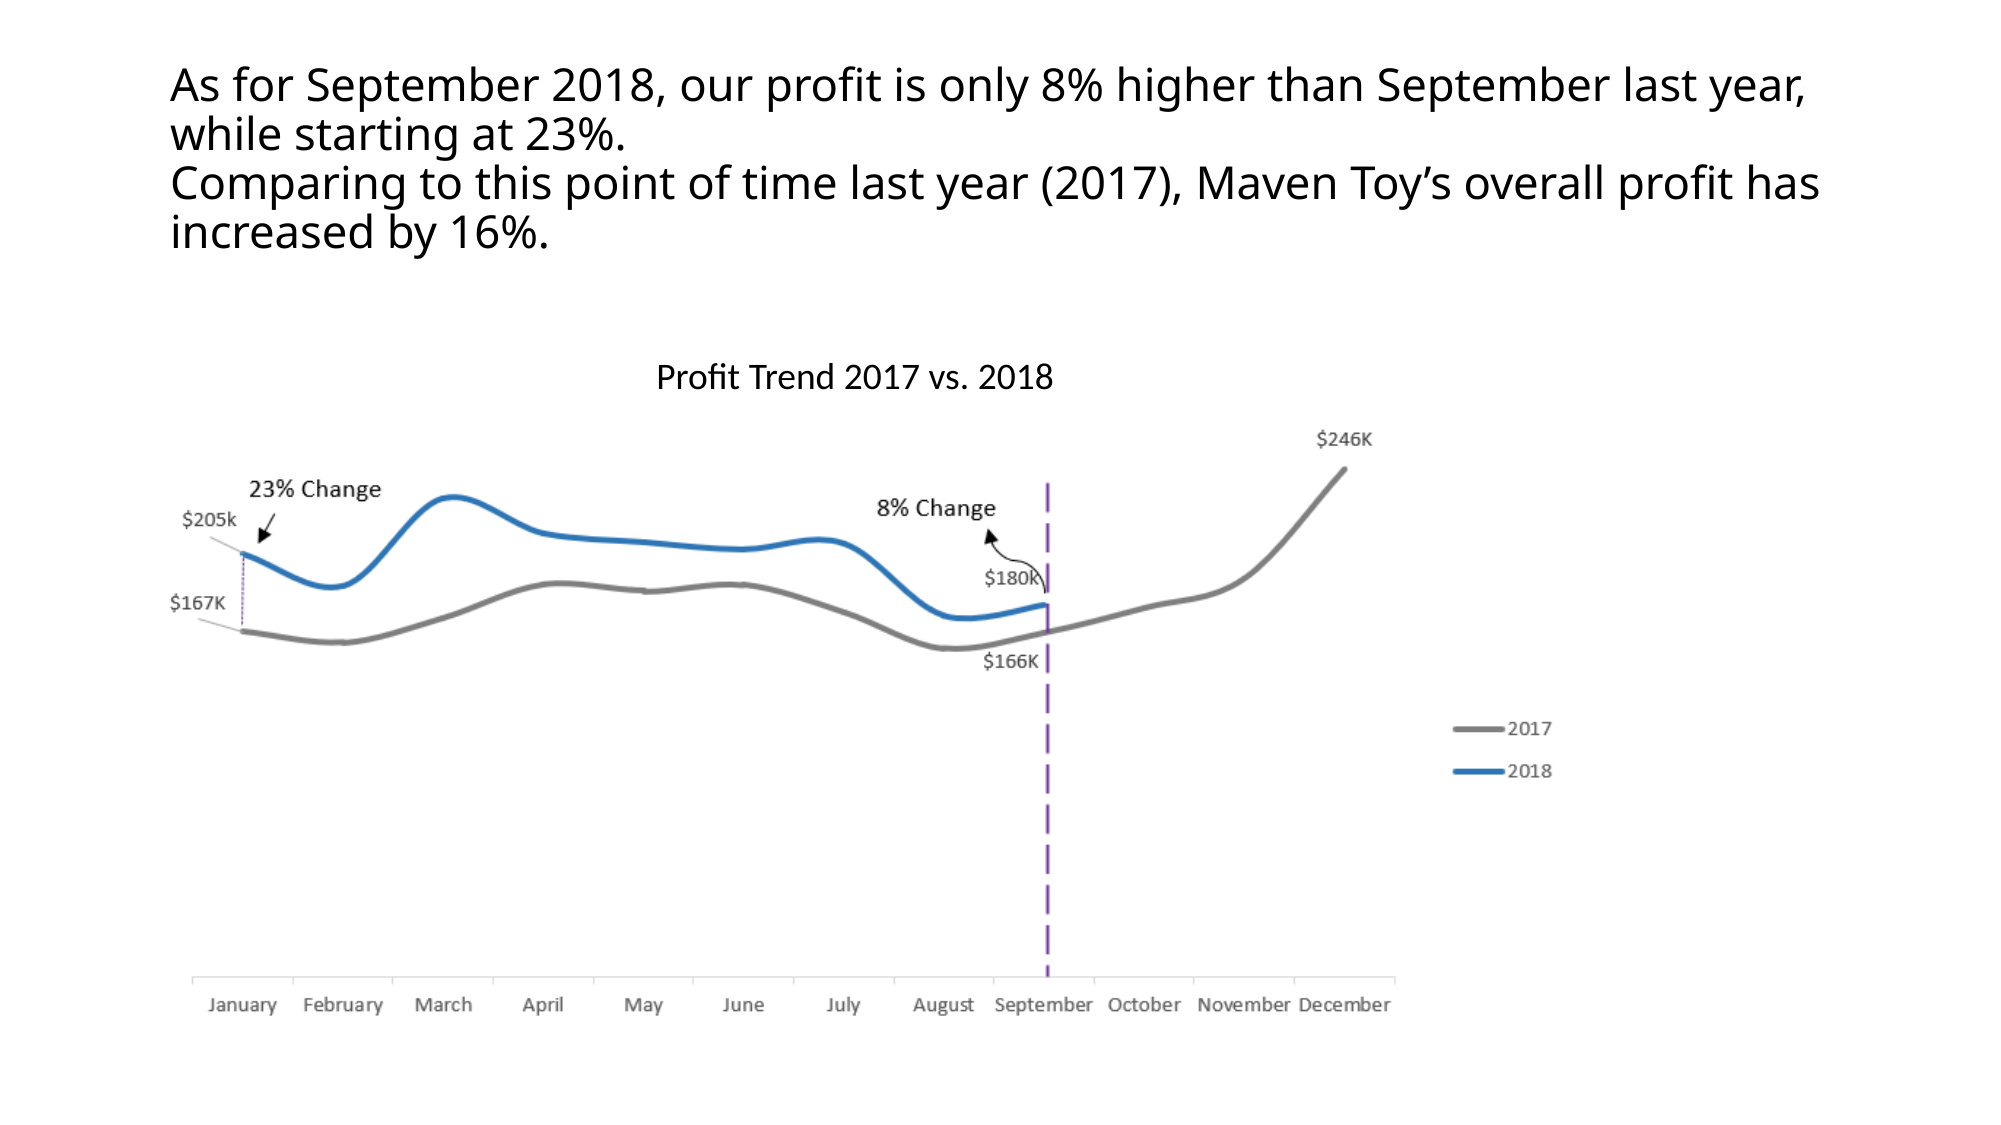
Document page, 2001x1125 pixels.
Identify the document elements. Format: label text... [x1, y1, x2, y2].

title As for September 2018, our profit is only 8% higher than September last year, while starting at 23%. Comparing to this point of time last year (2017), Maven Toy’s overall profit has increased by 16%. [154, 54, 1846, 266]
picture [154, 313, 1577, 1032]
